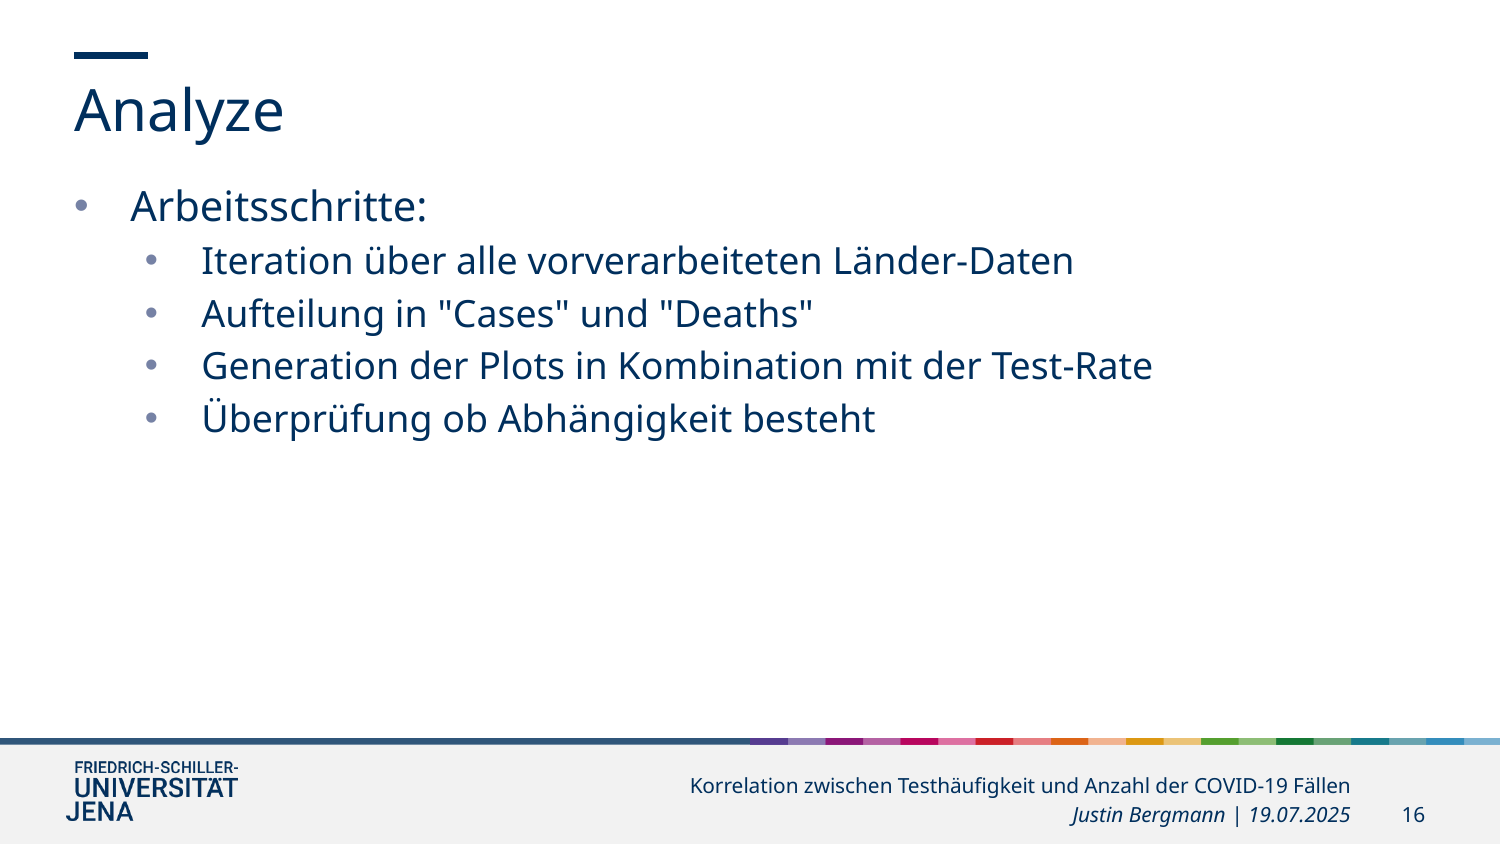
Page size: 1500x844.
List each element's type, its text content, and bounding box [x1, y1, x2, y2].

list Justin Bergmann | 19.07.2025 [492, 801, 1351, 829]
picture [66, 761, 238, 821]
picture [750, 738, 1500, 745]
list Arbeitsschritte: Iteration über alle vorverarbeiteten Länder-Daten Aufteilung in "Cases" und "Deaths" Generation der Plots in Kombination mit der Test-Rate Überprüfung ob Abhängigkeit besteht [74, 179, 1426, 639]
text_box Korrelation zwischen Testhäufigkeit und Anzahl der COVID-19 Fällen [492, 772, 1351, 800]
list Analyze [74, 73, 1426, 168]
